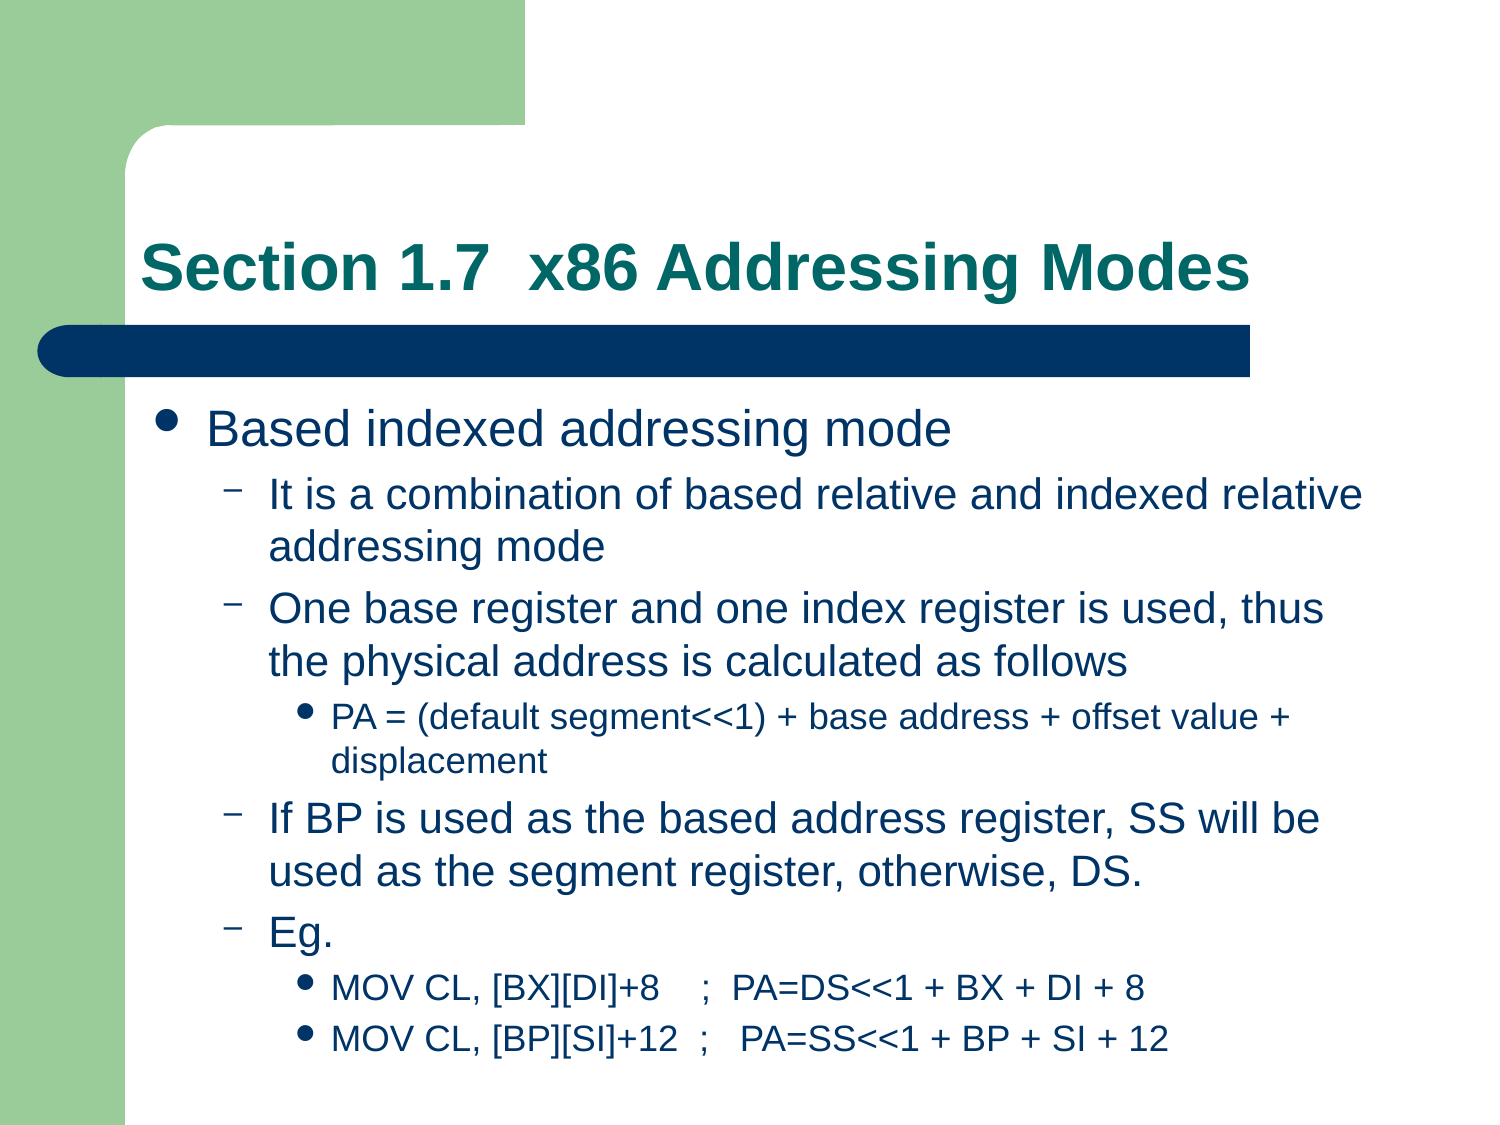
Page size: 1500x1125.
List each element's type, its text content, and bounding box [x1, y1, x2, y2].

title Section 1.7 x86 Addressing Modes [125, 125, 1425, 313]
list Based indexed addressing mode It is a combination of based relative and indexed relative addressing mode One base register and one index register is used, thus the physical address is calculated as follows PA = (default segment<<1) + base address + offset value + displacement If BP is used as the based address register, SS will be used as the segment register, otherwise, DS. Eg. MOV CL, [BX][DI]+8 ; PA=DS<<1 + BX + DI + 8 MOV CL, [BP][SI]+12 ; PA=SS<<1 + BP + SI + 12 [137, 387, 1400, 1071]
